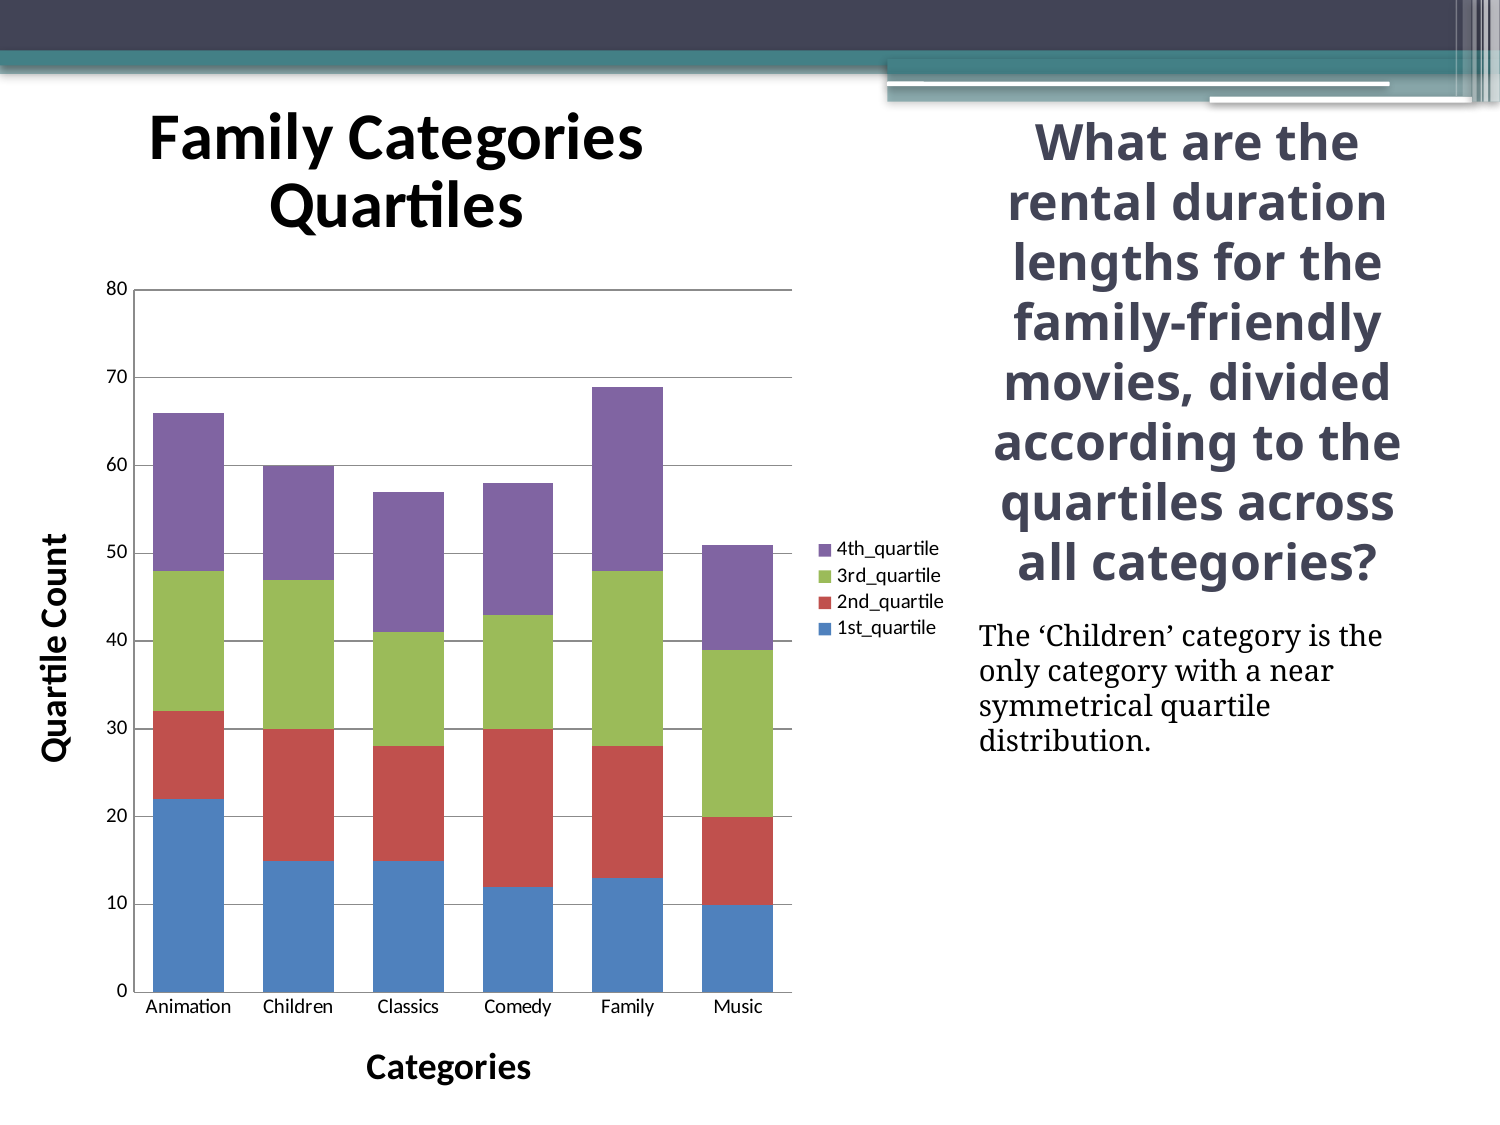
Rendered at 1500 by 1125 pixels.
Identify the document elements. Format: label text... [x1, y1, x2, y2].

list The ‘Children’ category is the only category with a near symmetrical quartile distribution. [968, 609, 1434, 1088]
title What are the rental duration lengths for the family-friendly movies, divided according to the quartiles across all categories? [968, 125, 1434, 598]
chart [0, 54, 963, 1125]
